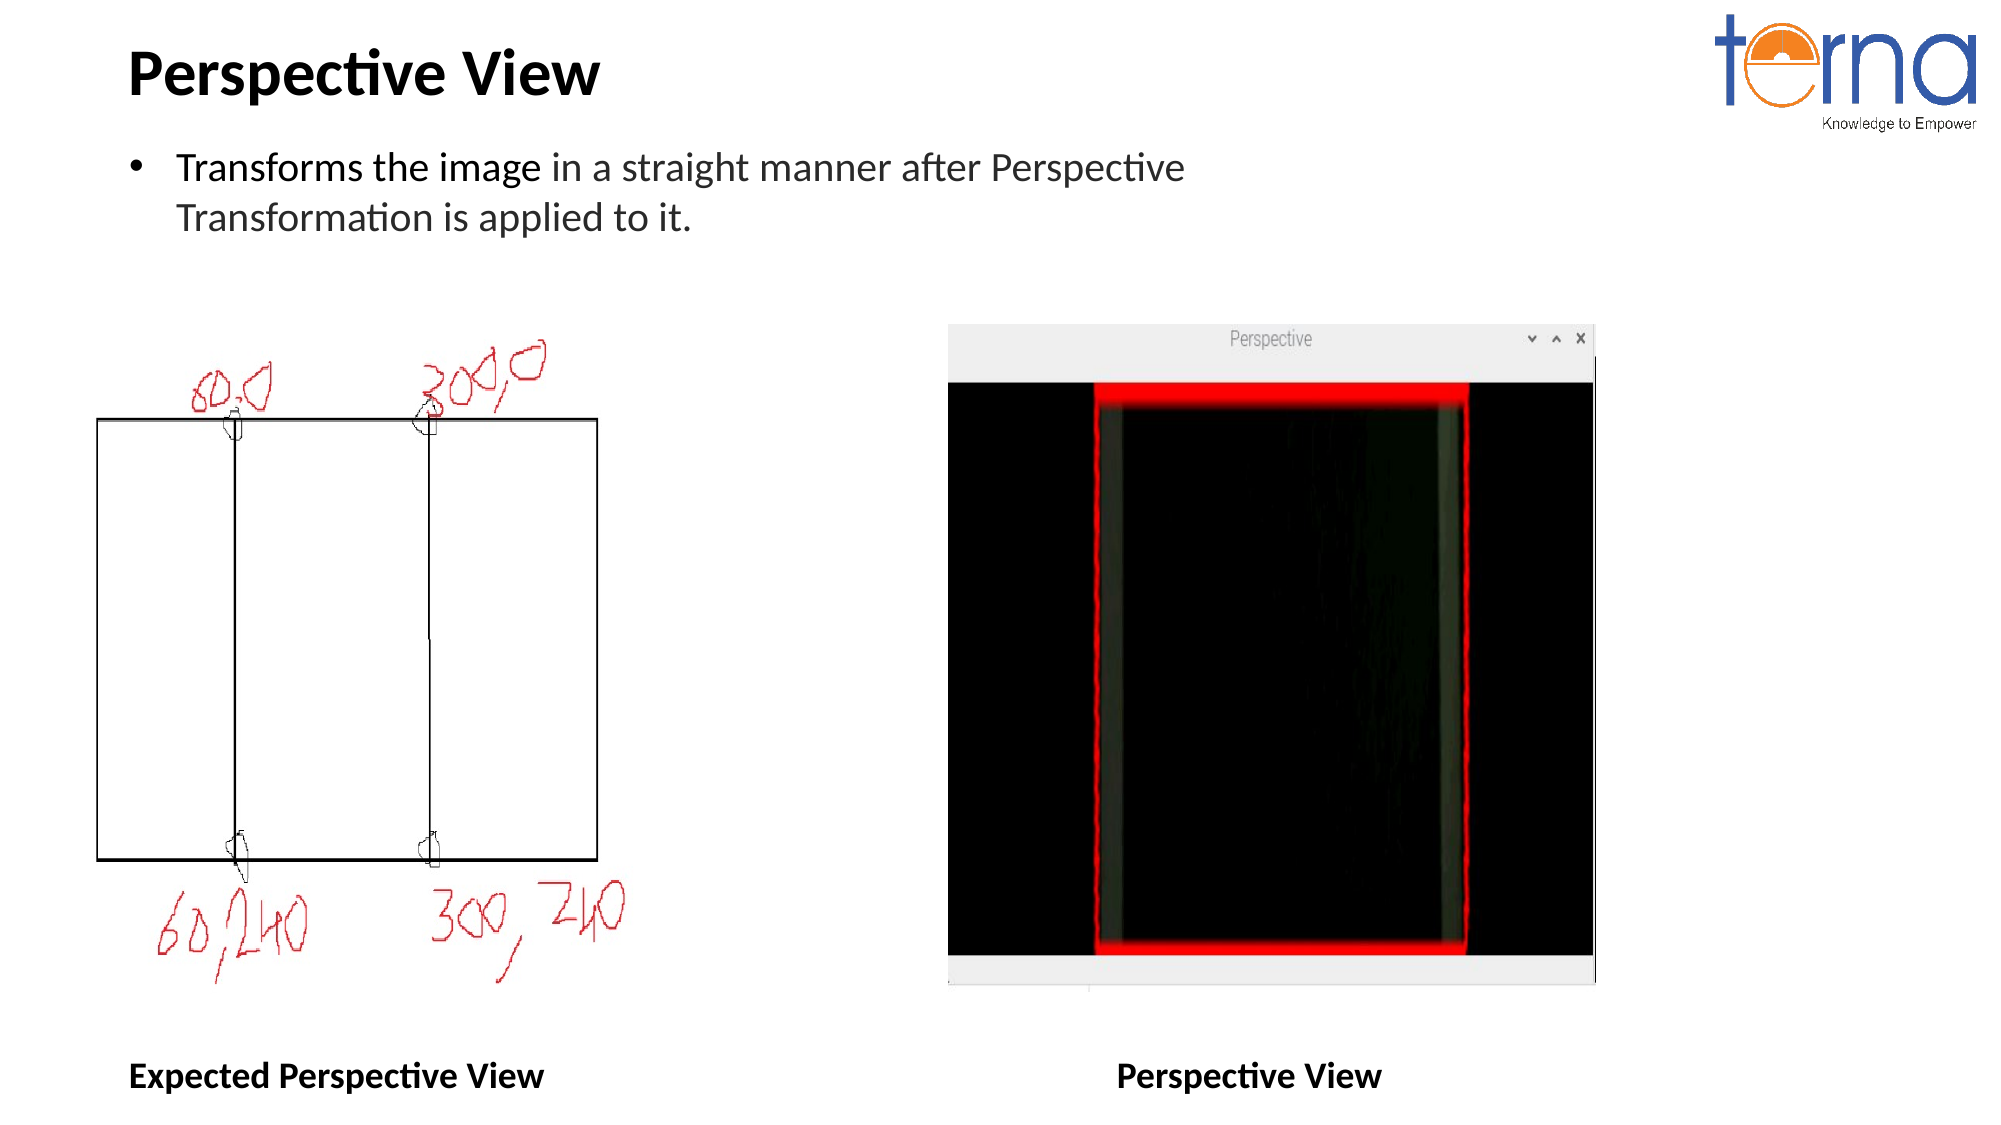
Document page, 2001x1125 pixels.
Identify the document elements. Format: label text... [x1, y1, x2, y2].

picture [1700, 0, 2000, 161]
picture [57, 339, 639, 994]
picture [948, 324, 1596, 992]
text_box Perspective View [1102, 1043, 1408, 1104]
text_box Transforms the image in a straight manner after Perspective Transformation is applied to it. [114, 132, 1447, 248]
text_box Perspective View [114, 20, 1700, 116]
text_box Expected Perspective View [114, 1043, 582, 1104]
